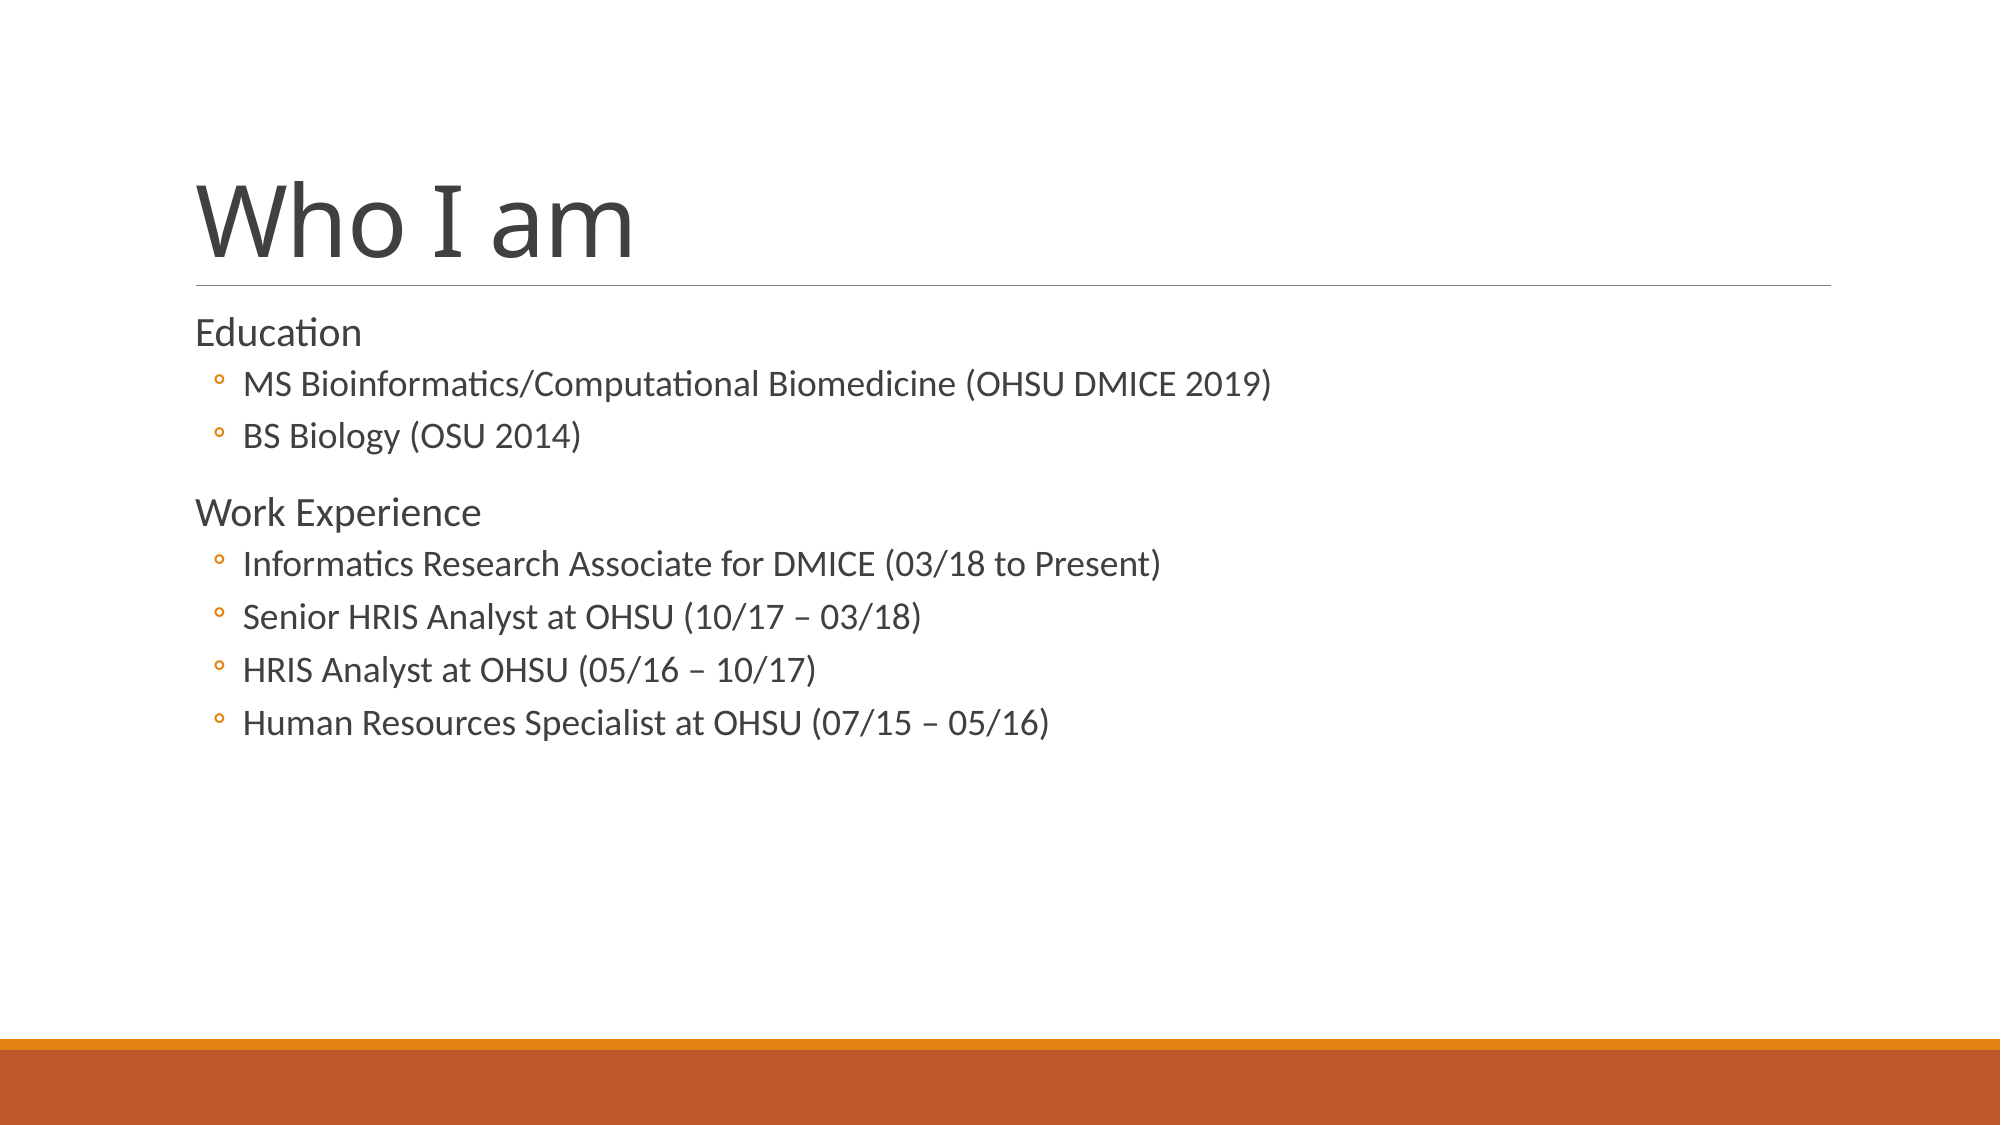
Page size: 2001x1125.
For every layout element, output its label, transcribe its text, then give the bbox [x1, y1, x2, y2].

title Who I am [180, 47, 1830, 285]
list Education MS Bioinformatics/Computational Biomedicine (OHSU DMICE 2019) BS Biology (OSU 2014) Work Experience Informatics Research Associate for DMICE (03/18 to Present) Senior HRIS Analyst at OHSU (10/17 – 03/18) HRIS Analyst at OHSU (05/16 – 10/17) Human Resources Specialist at OHSU (07/15 – 05/16) [180, 302, 1830, 963]
